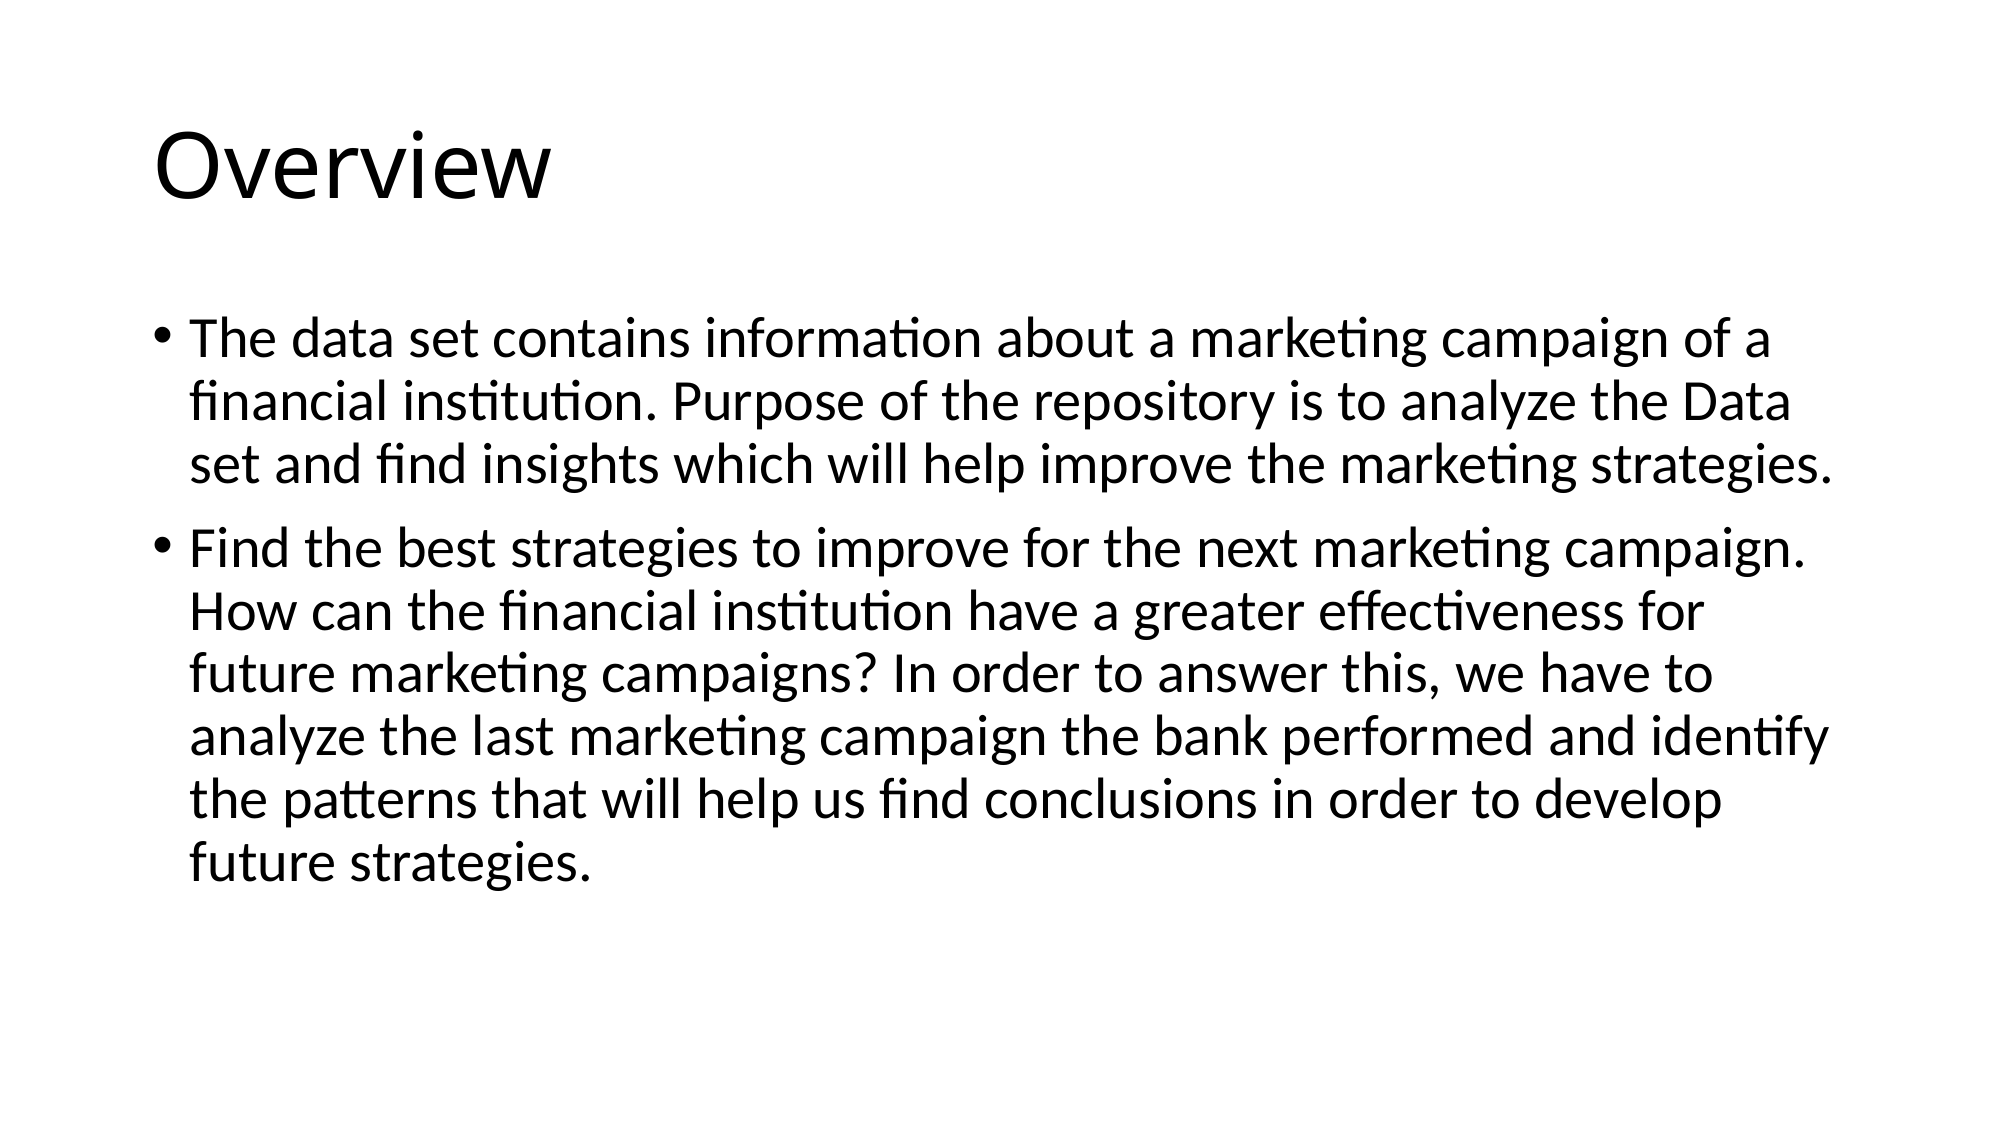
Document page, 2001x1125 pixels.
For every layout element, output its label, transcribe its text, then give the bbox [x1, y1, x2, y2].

list The data set contains information about a marketing campaign of a financial institution. Purpose of the repository is to analyze the Data set and find insights which will help improve the marketing strategies. Find the best strategies to improve for the next marketing campaign. How can the financial institution have a greater effectiveness for future marketing campaigns? In order to answer this, we have to analyze the last marketing campaign the bank performed and identify the patterns that will help us find conclusions in order to develop future strategies. [137, 299, 1863, 1014]
title Overview [137, 59, 1863, 278]
